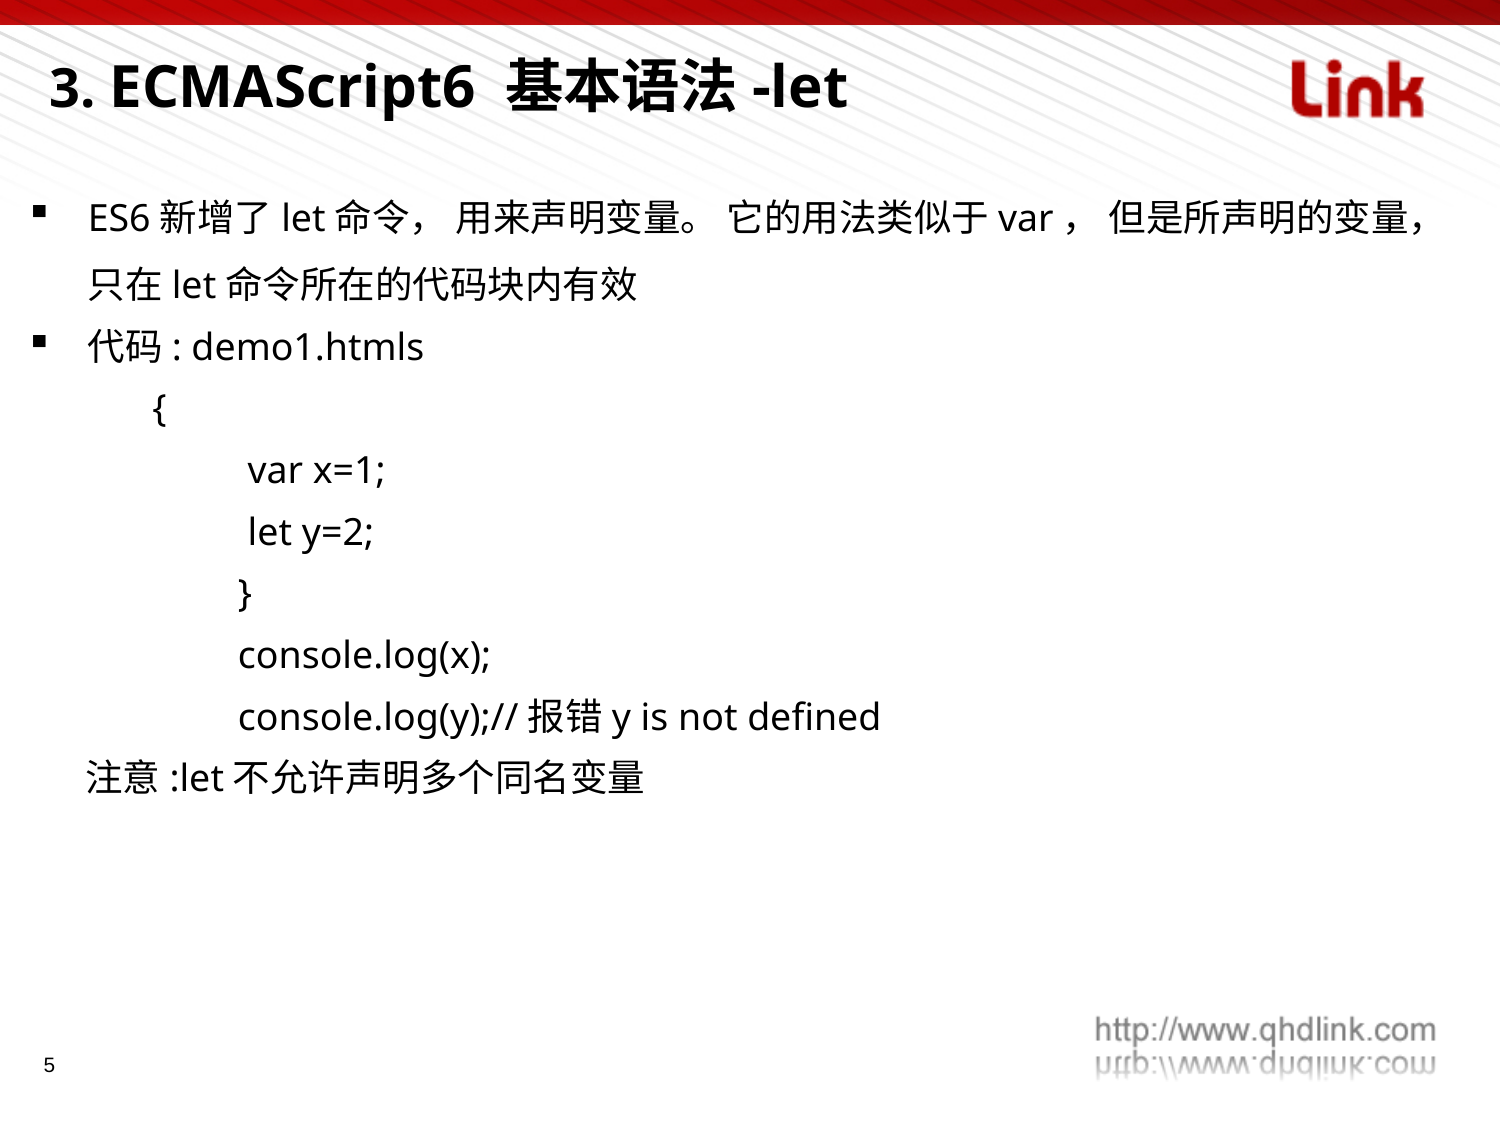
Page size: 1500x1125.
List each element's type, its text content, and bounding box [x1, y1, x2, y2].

slide_number 5 [35, 1043, 66, 1083]
title 3. ECMAScript6 基本语法-let [48, 56, 1274, 164]
list ES6新增了let命令， 用来声明变量。 它的用法类似于var， 但是所声明的变量， 只在let命令所在的代码块内有效 代码: demo1.htmls { var x=1; let y=2; } console.log(x); console.log(y);//报错y is not defined 注意:let不允许声明多个同名变量 [24, 170, 1478, 934]
picture [0, 0, 1500, 1125]
